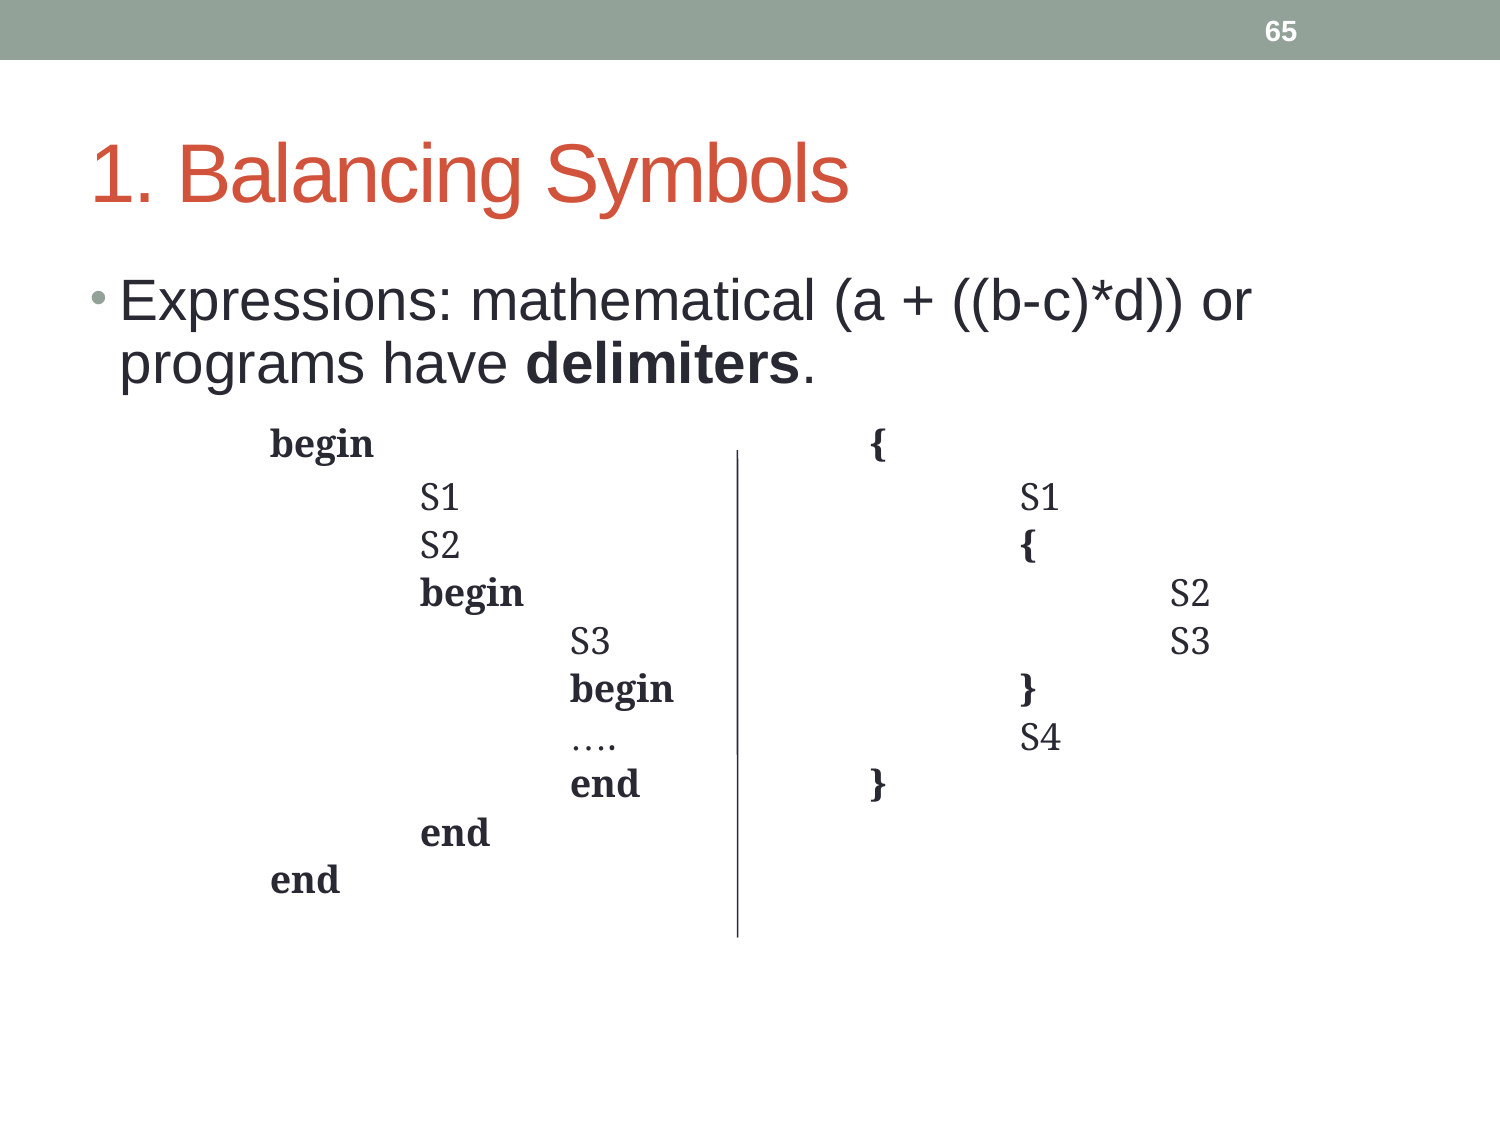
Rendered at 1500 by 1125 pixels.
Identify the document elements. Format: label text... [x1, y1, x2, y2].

slide_number <number> [1250, 3, 1425, 57]
title 1. Balancing Symbols [75, 87, 1425, 250]
list Expressions: mathematical (a + ((b-c)*d)) or programs have delimiters. begin { S1 S1 S2 { begin S2 S3 S3 begin } …. S4 end } end end [75, 262, 1425, 1063]
